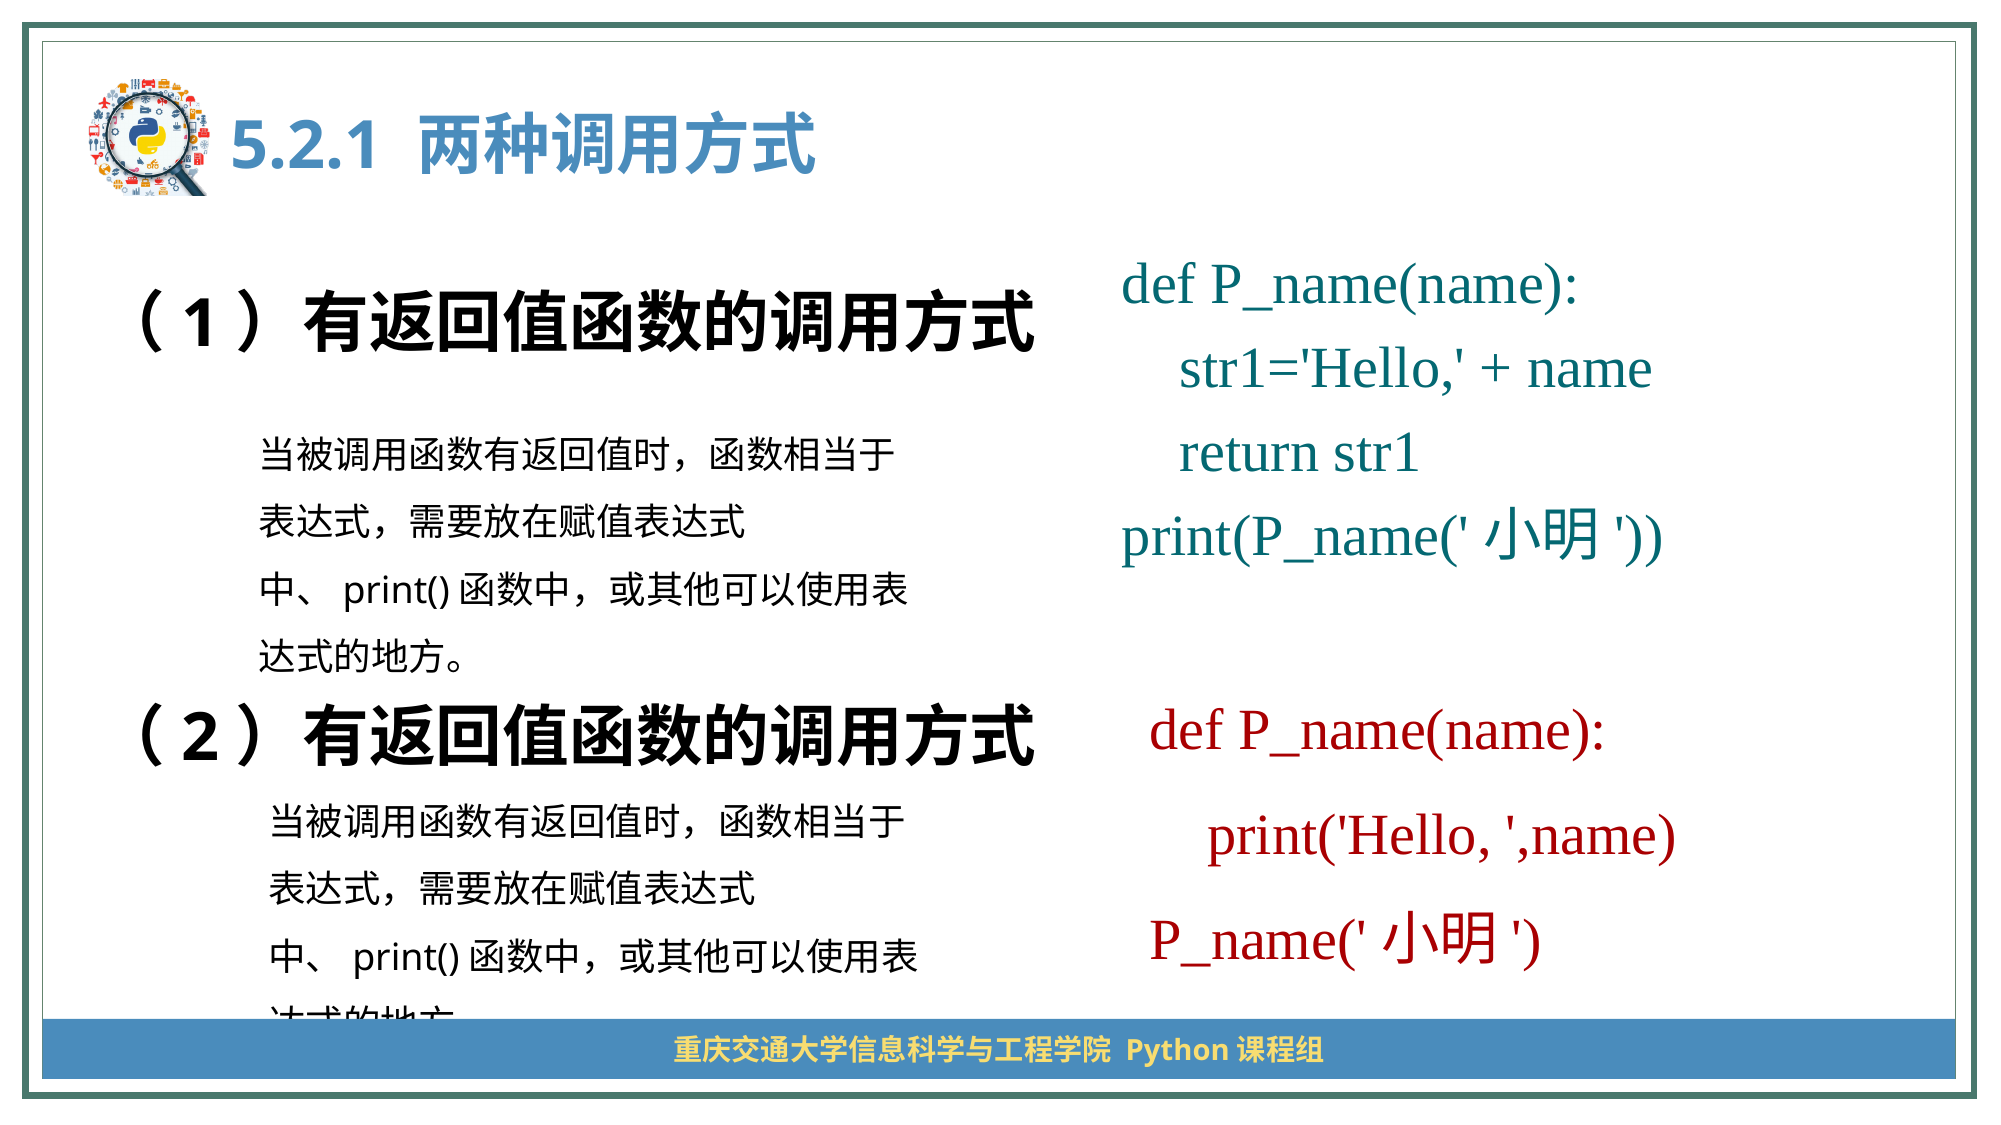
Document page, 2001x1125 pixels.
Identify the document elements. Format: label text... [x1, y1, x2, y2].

text_box def P_name(name): str1='Hello,' + name return str1 print(P_name('小明')) [1107, 223, 1844, 575]
text_box 重庆交通大学信息科学与工程学院 Python课程组 [42, 1018, 1956, 1079]
text_box def P_name(name): print('Hello, ',name) P_name('小明') [1134, 648, 1883, 979]
picture [84, 79, 216, 197]
text_box （2）有返回值函数的调用方式 [84, 606, 1202, 781]
text_box （1）有返回值函数的调用方式 [84, 192, 1202, 368]
text_box [25, 24, 1975, 1097]
text_box [42, 41, 1956, 1018]
text_box 当被调用函数有返回值时，函数相当于表达式，需要放在赋值表达式中、print()函数中，或其他可以使用表达式的地方。 [253, 767, 958, 1018]
text_box 5.2.1 两种调用方式 [216, 94, 1368, 189]
text_box 当被调用函数有返回值时，函数相当于表达式，需要放在赋值表达式中、print()函数中，或其他可以使用表达式的地方。 [243, 400, 948, 686]
